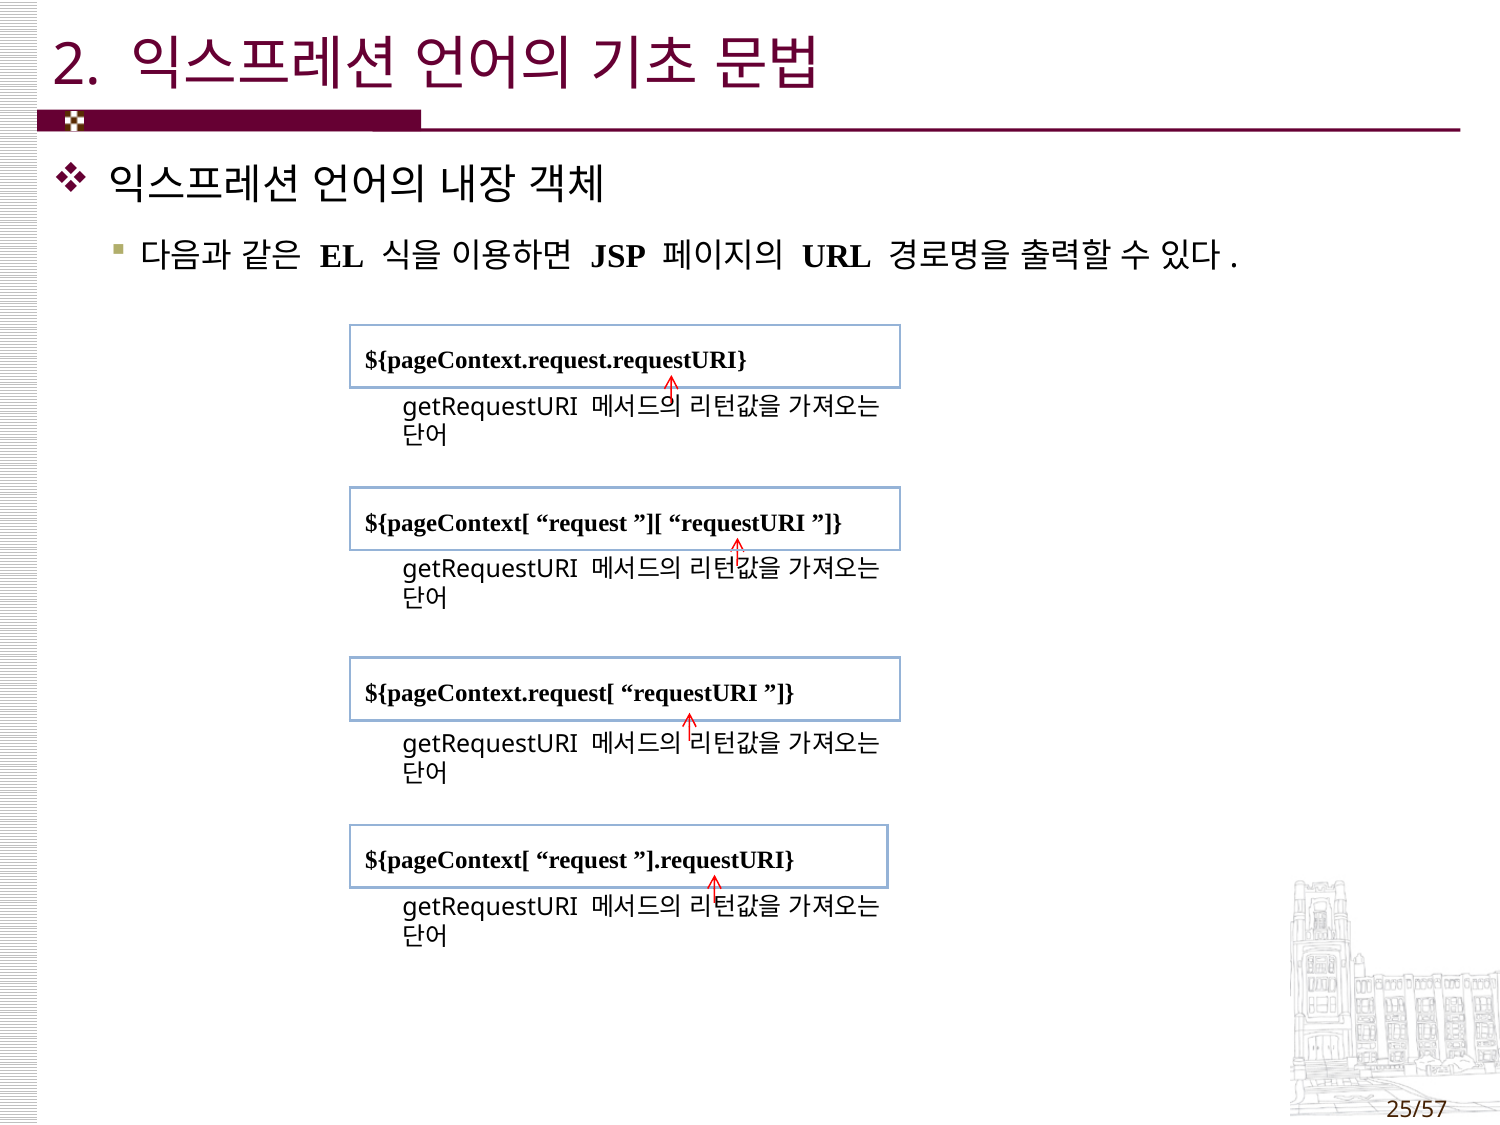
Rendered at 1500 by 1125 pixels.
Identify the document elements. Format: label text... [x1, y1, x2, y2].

text_box 익스프레션 언어의 내장 객체 다음과 같은 EL 식을 이용하면 JSP 페이지의 URL 경로명을 출력할 수 있다. [37, 149, 1463, 1088]
picture [1290, 874, 1500, 1125]
title 2. 익스프레션 언어의 기초 문법 [36, 13, 1426, 109]
picture [65, 111, 84, 131]
